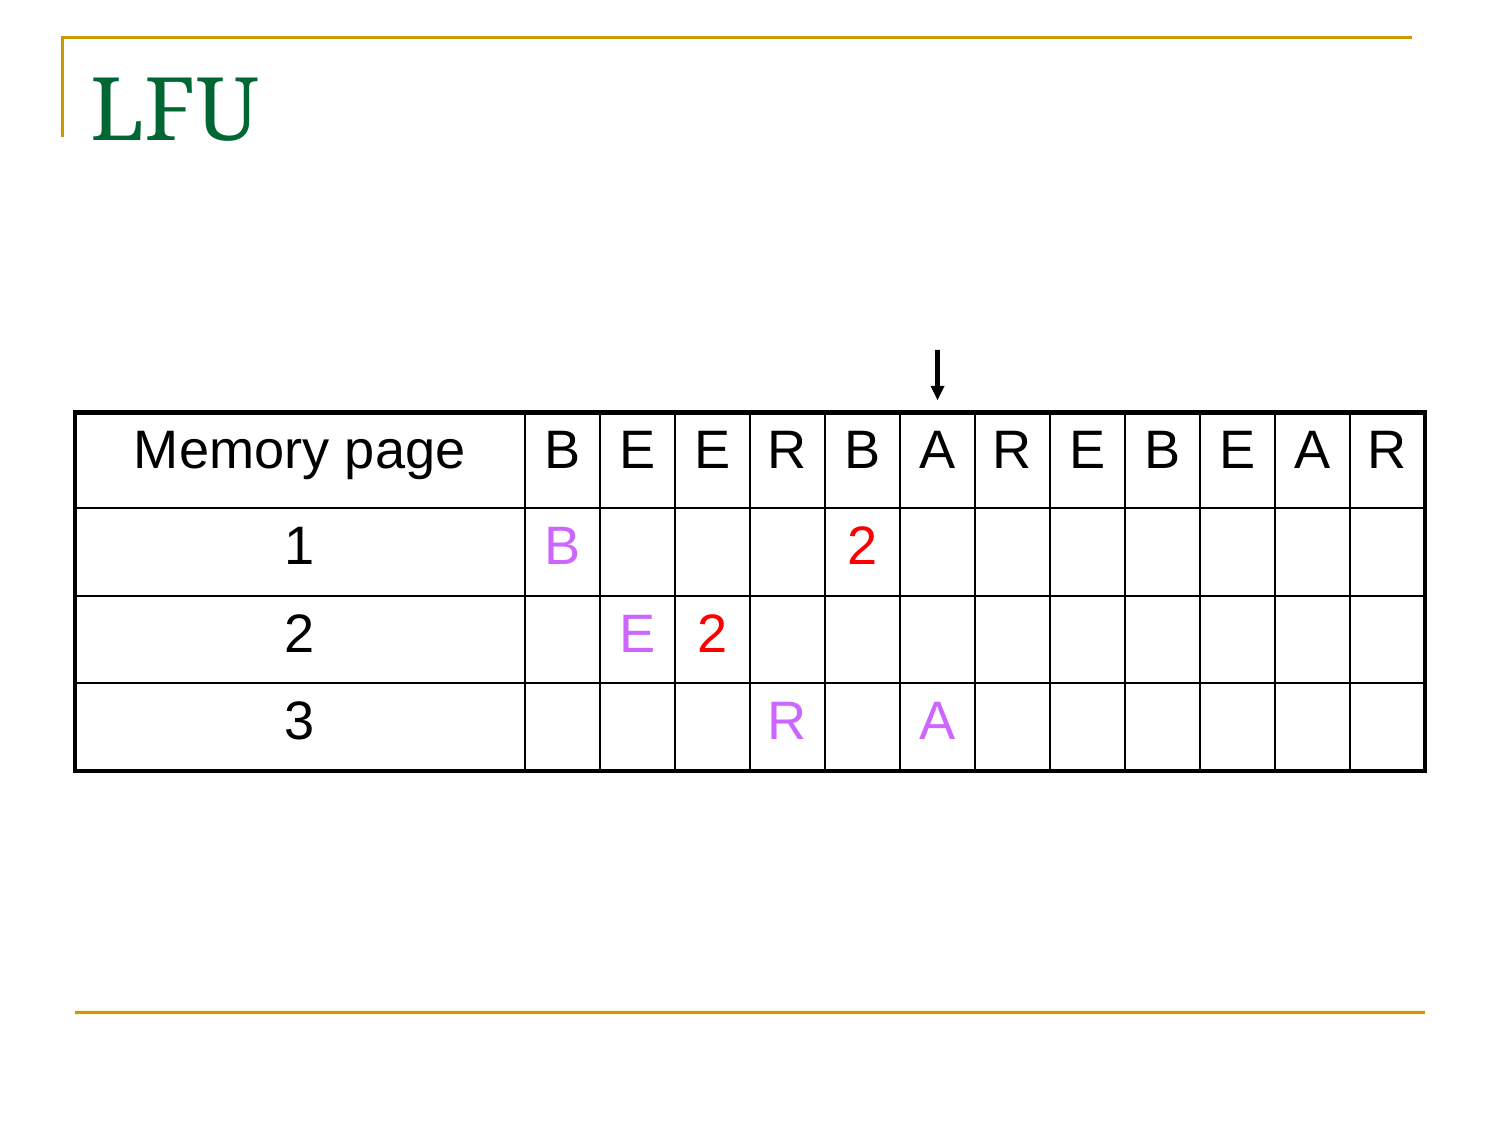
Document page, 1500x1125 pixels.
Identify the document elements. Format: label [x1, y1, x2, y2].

table_header [901, 415, 974, 507]
table_cell [1276, 684, 1349, 769]
table_cell [1276, 509, 1349, 595]
table_cell [976, 509, 1049, 595]
table_cell [77, 509, 524, 595]
table_cell [1126, 509, 1199, 595]
table_header [526, 415, 599, 507]
table_cell [901, 684, 974, 769]
table_cell [1051, 509, 1124, 595]
table_cell [1126, 597, 1199, 682]
title [75, 45, 1425, 233]
table_cell [1351, 684, 1423, 769]
table_cell [676, 597, 749, 682]
table_cell [826, 684, 899, 769]
table_cell [526, 509, 599, 595]
table_header [751, 415, 824, 507]
table_cell [1051, 684, 1124, 769]
table_cell [1051, 597, 1124, 682]
table_header [77, 415, 524, 507]
table_header [1276, 415, 1349, 507]
table_cell [1351, 509, 1423, 595]
table_cell [526, 597, 599, 682]
table_cell [1201, 509, 1274, 595]
table_cell [901, 597, 974, 682]
table_cell [1276, 597, 1349, 682]
table_cell [601, 509, 674, 595]
table_cell [1201, 684, 1274, 769]
table_cell [751, 597, 824, 682]
table_cell [1126, 684, 1199, 769]
table_cell [676, 684, 749, 769]
table_cell [526, 684, 599, 769]
table_cell [1351, 597, 1423, 682]
table_cell [901, 509, 974, 595]
table_cell [976, 684, 1049, 769]
table_header [1126, 415, 1199, 507]
table_cell [751, 509, 824, 595]
table_header [676, 415, 749, 507]
table_header [976, 415, 1049, 507]
table_cell [601, 597, 674, 682]
table_header [601, 415, 674, 507]
table_cell [976, 597, 1049, 682]
table_cell [826, 509, 899, 595]
table_cell [77, 597, 524, 682]
table_cell [601, 684, 674, 769]
table_cell [751, 684, 824, 769]
table_header [1051, 415, 1124, 507]
text_box [931, 349, 944, 400]
table_header [826, 415, 899, 507]
table_cell [1201, 597, 1274, 682]
table_cell [77, 684, 524, 769]
table_cell [826, 597, 899, 682]
table_header [1351, 415, 1423, 507]
table_header [1201, 415, 1274, 507]
table_cell [676, 509, 749, 595]
